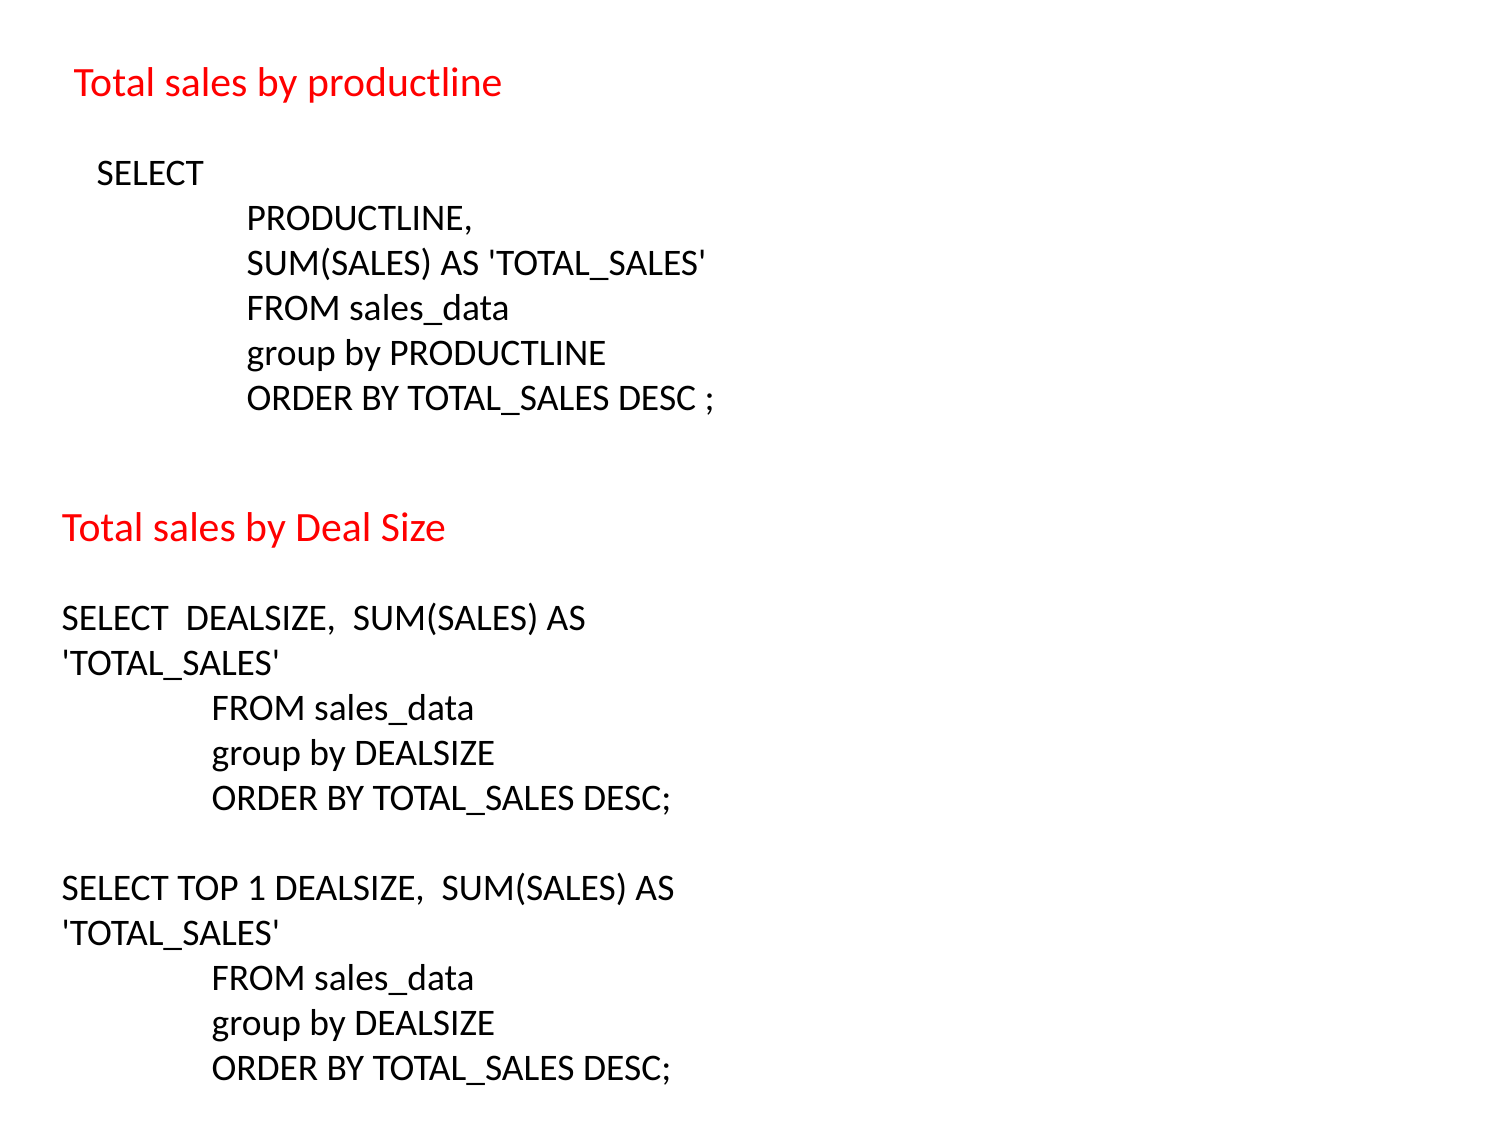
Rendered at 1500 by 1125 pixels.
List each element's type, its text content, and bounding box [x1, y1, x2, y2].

text_box Total sales by Deal Size [46, 445, 1278, 605]
text_box SELECT DEALSIZE, SUM(SALES) AS 'TOTAL_SALES' FROM sales_data group by DEALSIZE ORDER BY TOTAL_SALES DESC; SELECT TOP 1 DEALSIZE, SUM(SALES) AS 'TOTAL_SALES' FROM sales_data group by DEALSIZE ORDER BY TOTAL_SALES DESC; [46, 585, 797, 1096]
text_box SELECT PRODUCTLINE, SUM(SALES) AS 'TOTAL_SALES' FROM sales_data group by PRODUCTLINE ORDER BY TOTAL_SALES DESC ; [81, 140, 832, 445]
text_box Total sales by productline [58, 0, 1289, 159]
